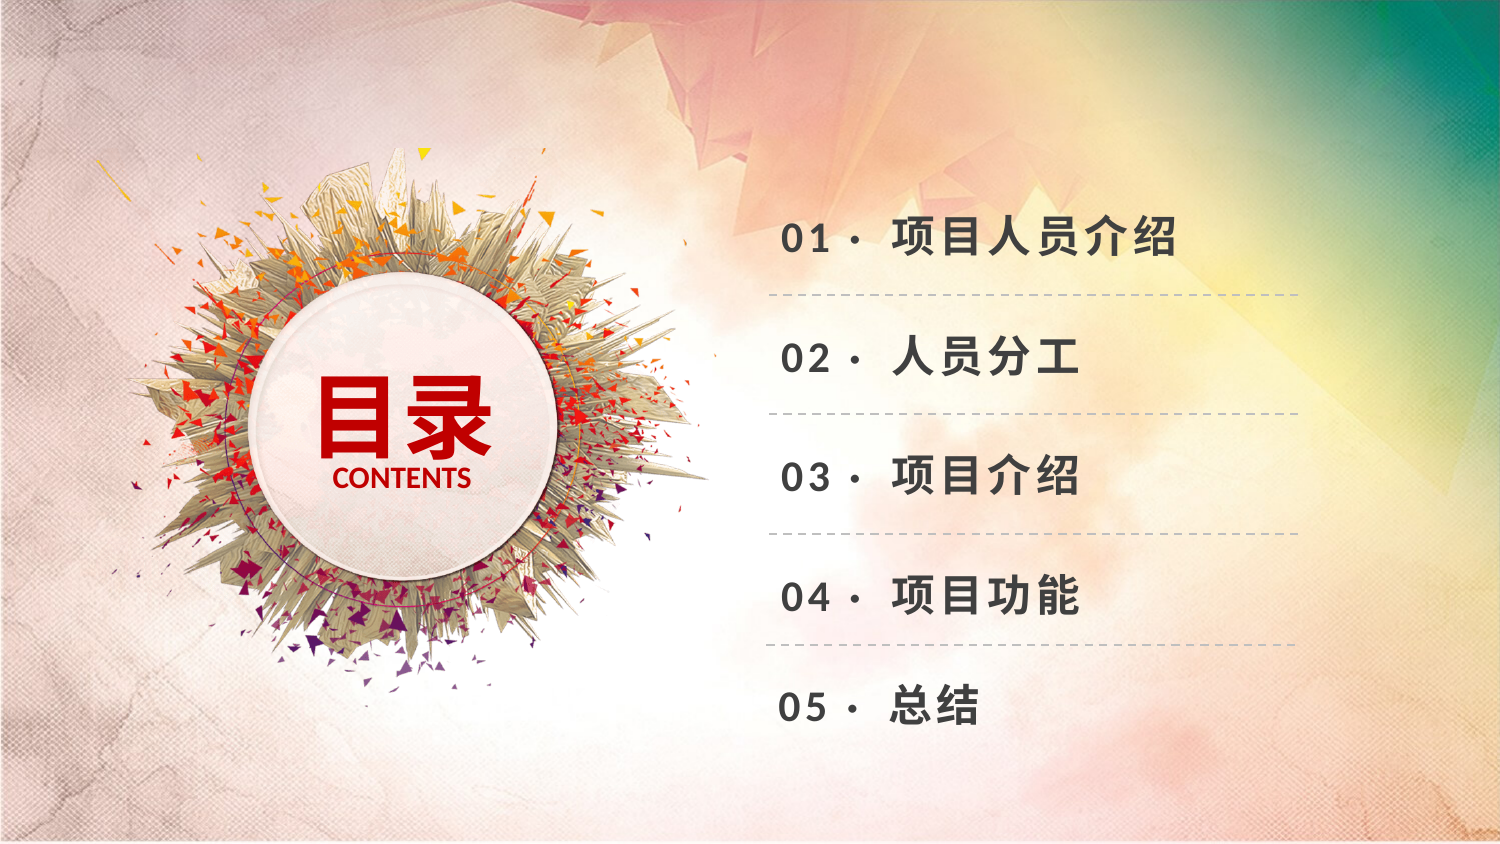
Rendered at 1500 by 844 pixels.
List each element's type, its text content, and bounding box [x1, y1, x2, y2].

text_box 04 · 项目功能 [766, 559, 1095, 628]
text_box 05 · 总结 [763, 670, 996, 738]
text_box 02 · 人员分工 [766, 320, 1095, 389]
text_box 03 · 项目介绍 [766, 440, 1095, 508]
text_box 01 · 项目人员介绍 [766, 201, 1192, 269]
picture [0, 0, 1500, 844]
